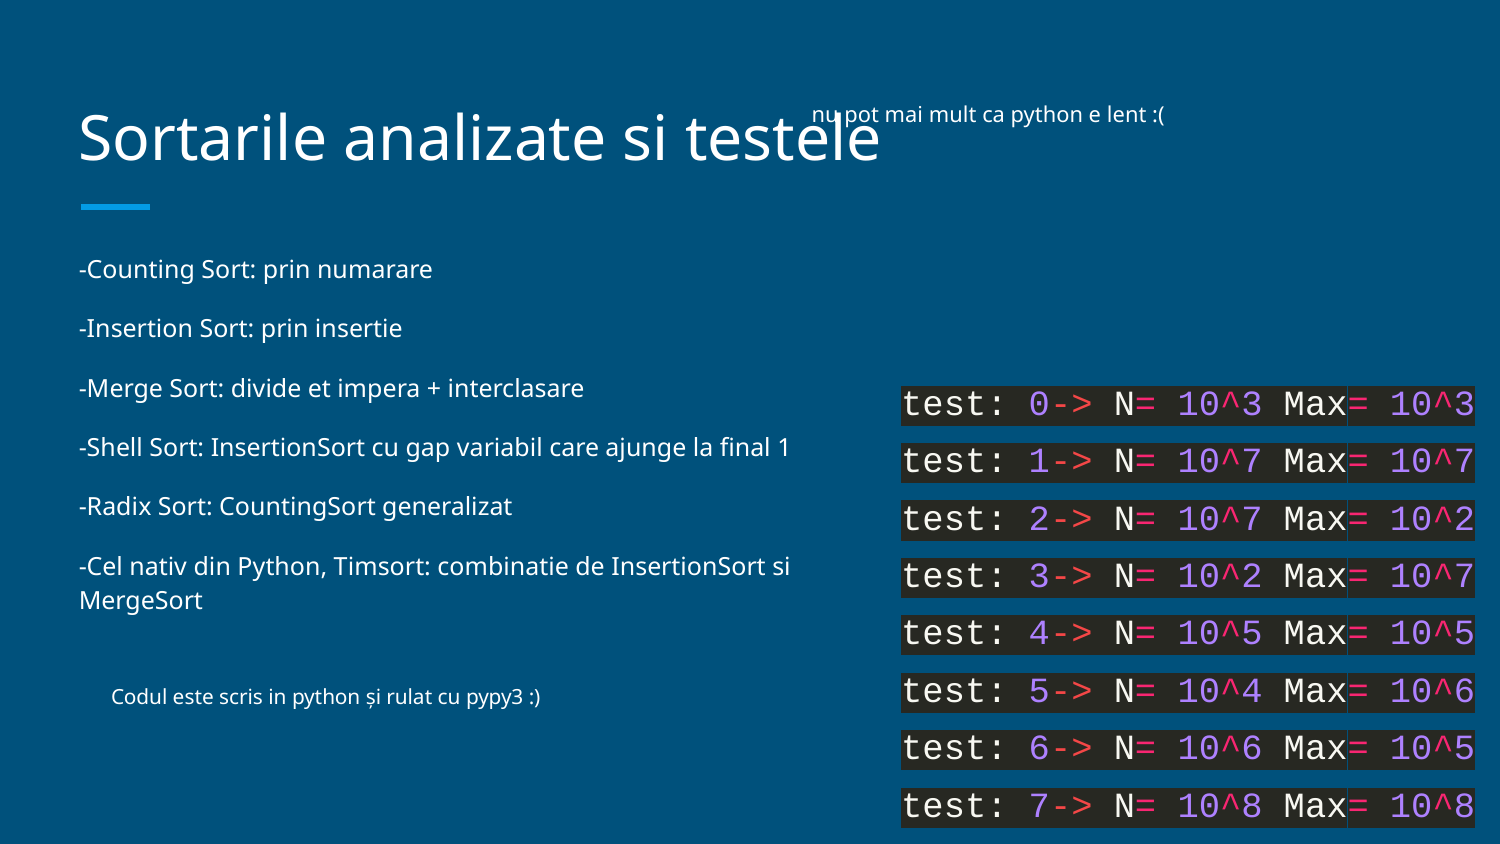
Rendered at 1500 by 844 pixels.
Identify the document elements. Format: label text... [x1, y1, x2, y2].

text_box test: 0-> N= 10^3 Max= 10^3 test: 1-> N= 10^7 Max= 10^7 test: 2-> N= 10^7 Max= 10^2 test: 3-> N= 10^2 Max= 10^7 test: 4-> N= 10^5 Max= 10^5 test: 5-> N= 10^4 Max= 10^6 test: 6-> N= 10^6 Max= 10^5 test: 7-> N= 10^8 Max= 10^8 [886, 349, 1500, 844]
text_box Codul este scris in python și rulat cu pypy3 :) [96, 670, 860, 722]
title Sortarile analizate si testele [63, 75, 904, 188]
text_box nu pot mai mult ca python e lent :( [796, 86, 1256, 140]
list -Counting Sort: prin numarare -Insertion Sort: prin insertie -Merge Sort: divide et impera + interclasare -Shell Sort: InsertionSort cu gap variabil care ajunge la final 1 -Radix Sort: CountingSort generalizat -Cel nativ din Python, Timsort: combinatie de InsertionSort si MergeSort [63, 233, 892, 671]
